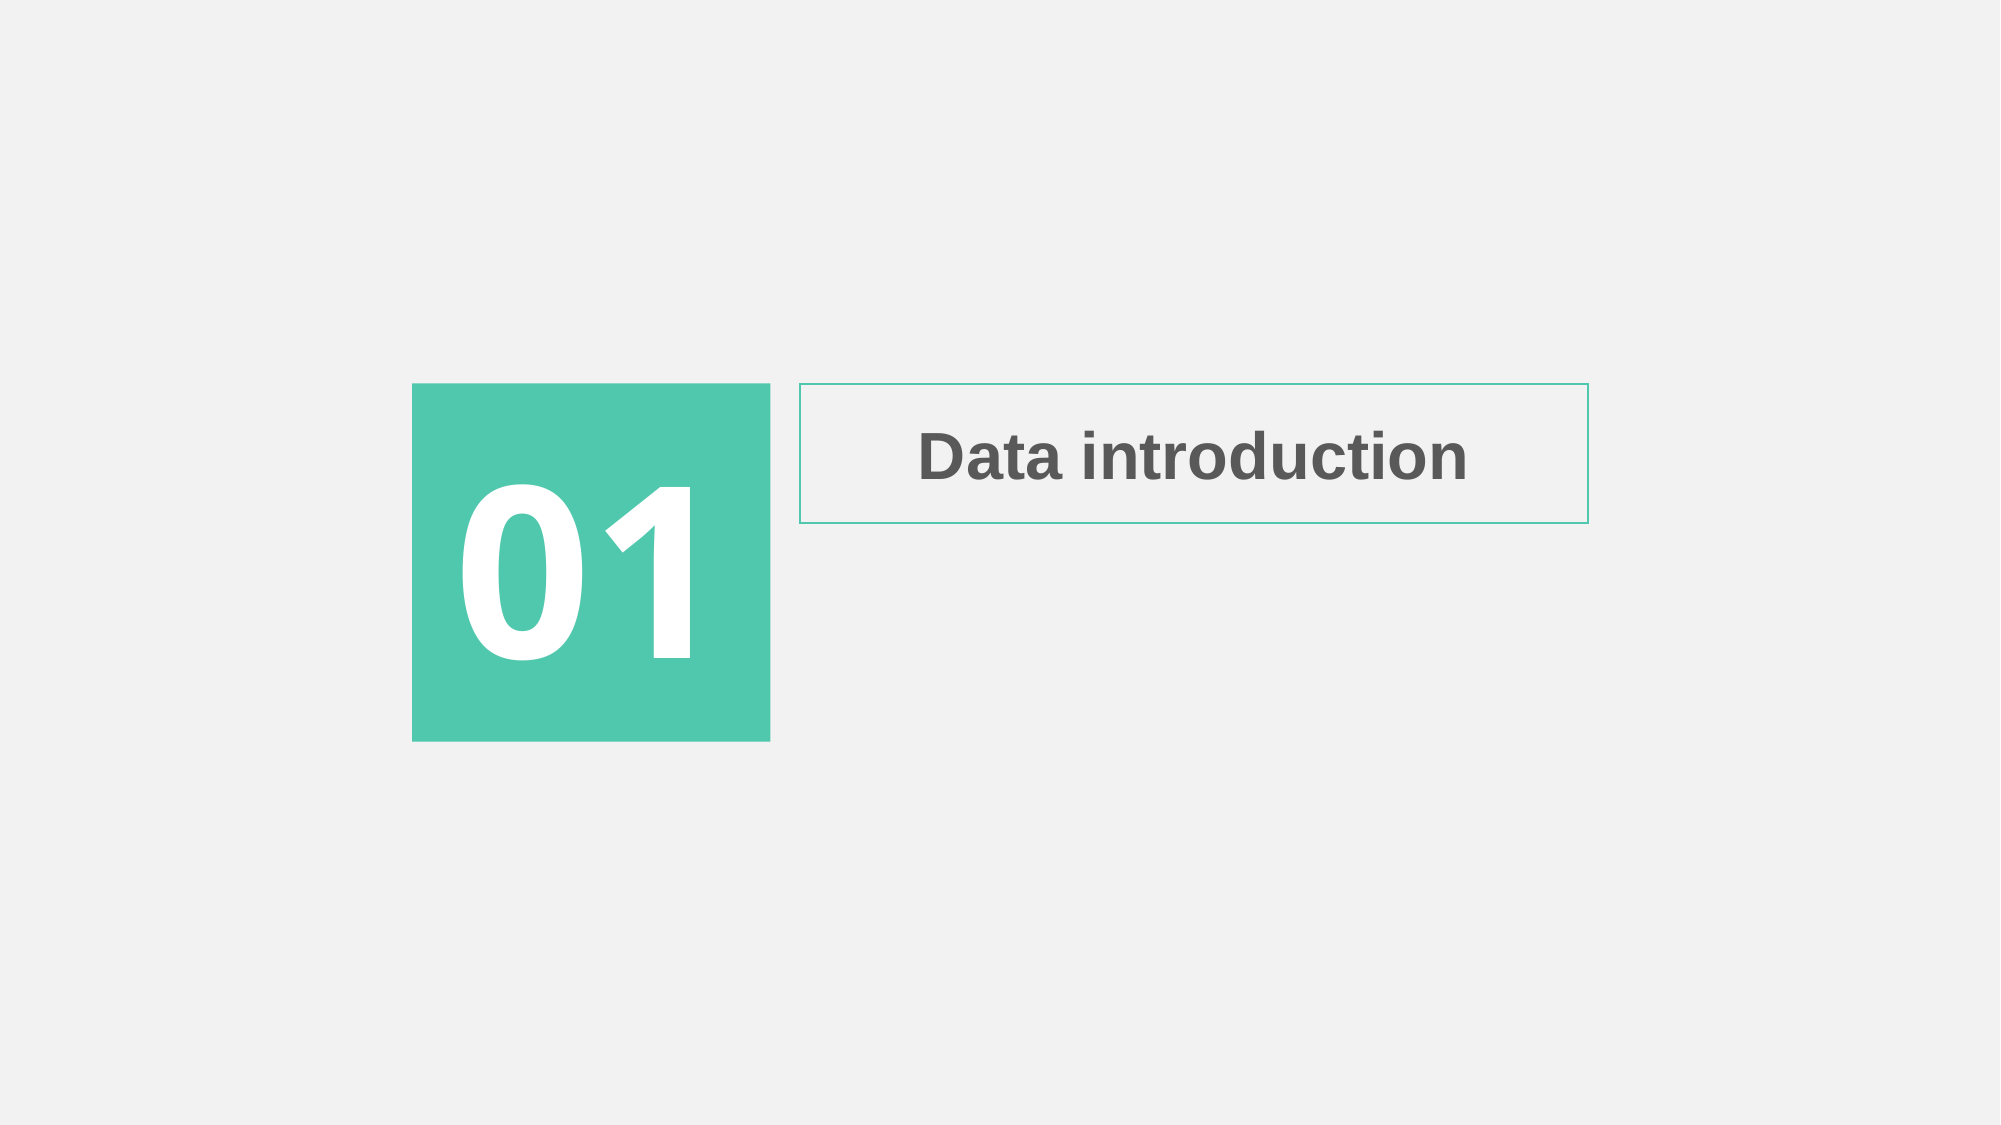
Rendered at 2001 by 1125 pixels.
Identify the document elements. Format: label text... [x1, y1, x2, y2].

text_box Data introduction [799, 383, 1588, 523]
text_box 01 [412, 383, 771, 742]
